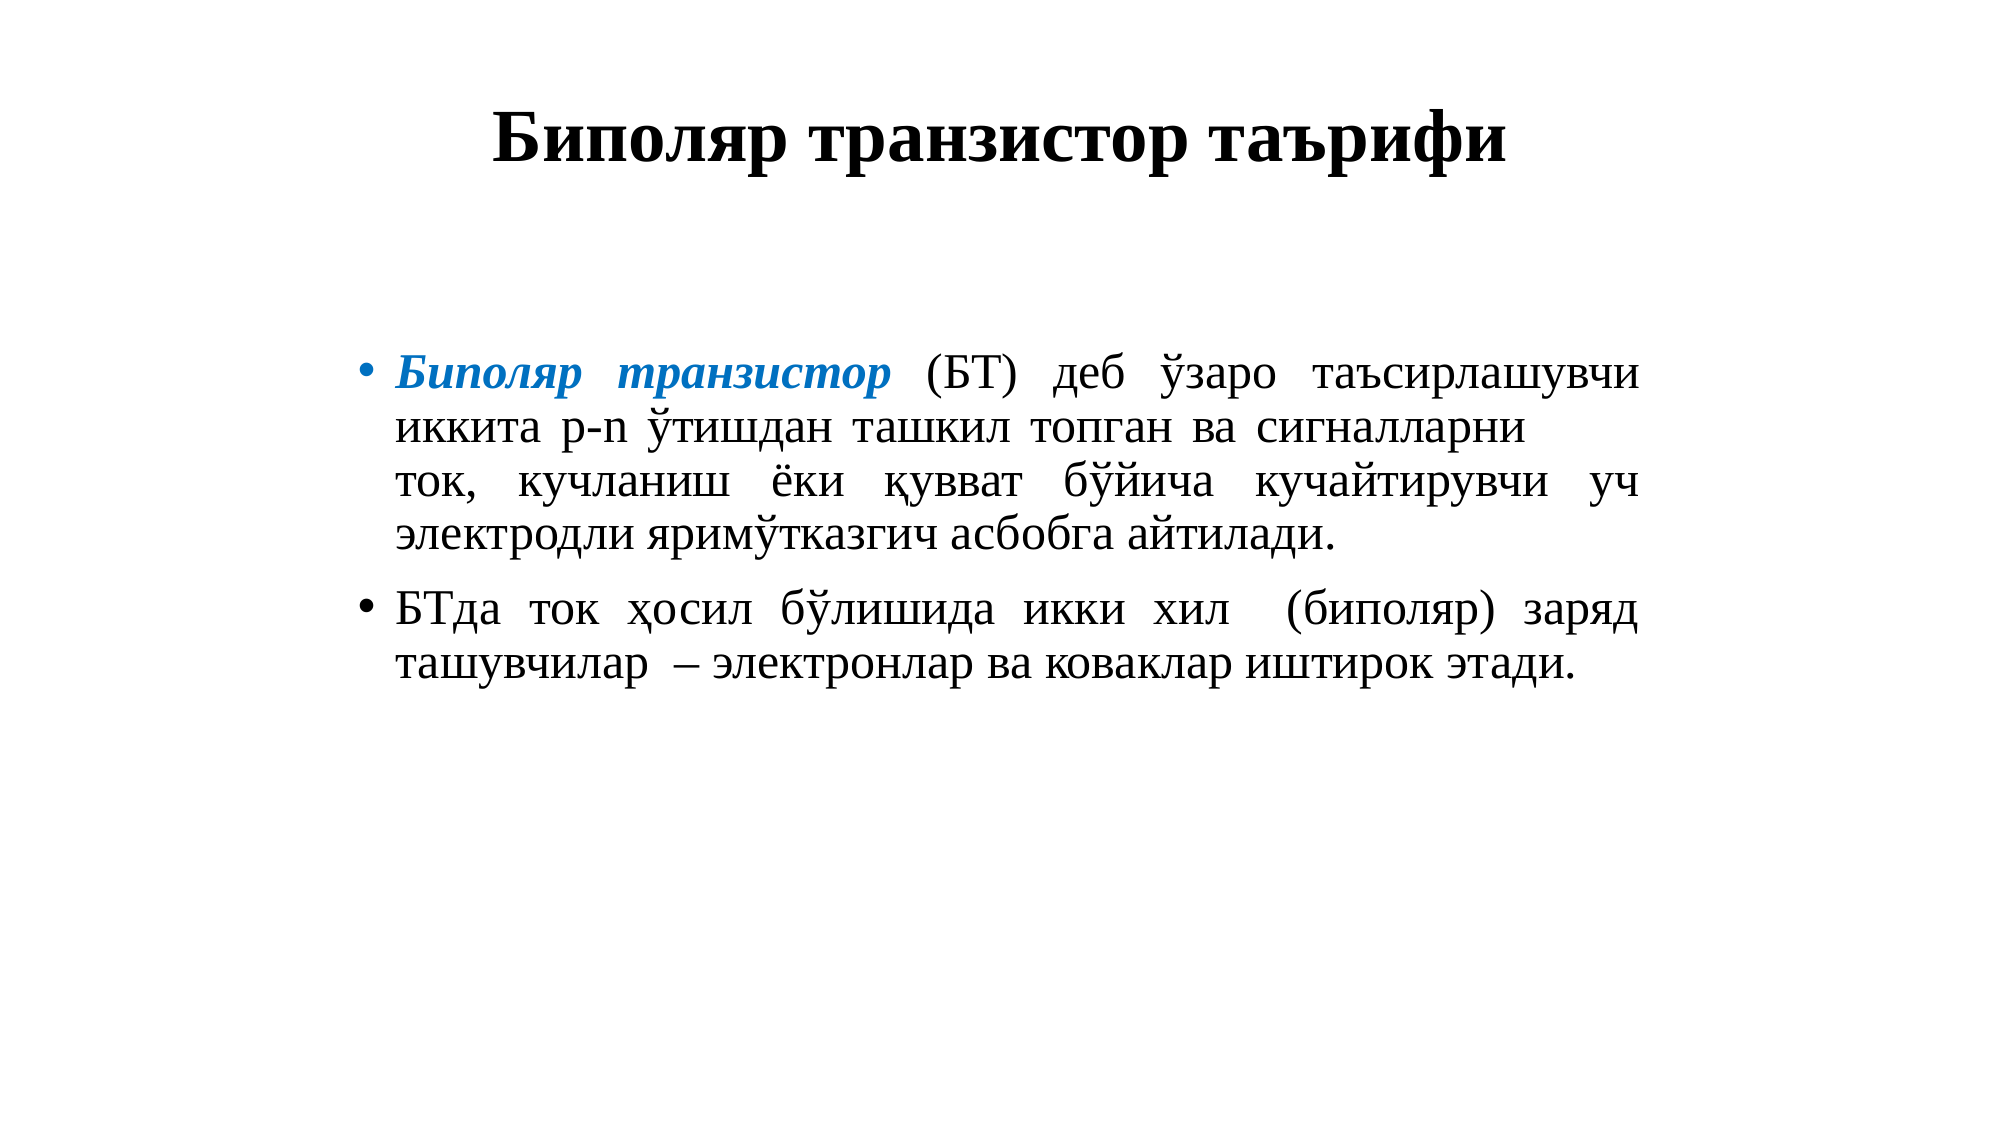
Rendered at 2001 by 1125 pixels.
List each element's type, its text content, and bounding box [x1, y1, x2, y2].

list Биполяр транзистор (БТ) деб ўзаро таъсирлашувчи иккита р-n ўтишдан ташкил топган ва сигналларни ток, кучланиш ёки қувват бўйича кучайтирувчи уч электродли яримўтказгич асбобга айтилади. БТда ток ҳосил бўлишида икки хил (биполяр) заряд ташувчилар – электронлар ва коваклар иштирок этади. [342, 337, 1656, 813]
title Биполяр транзистор таърифи [344, 50, 1657, 225]
